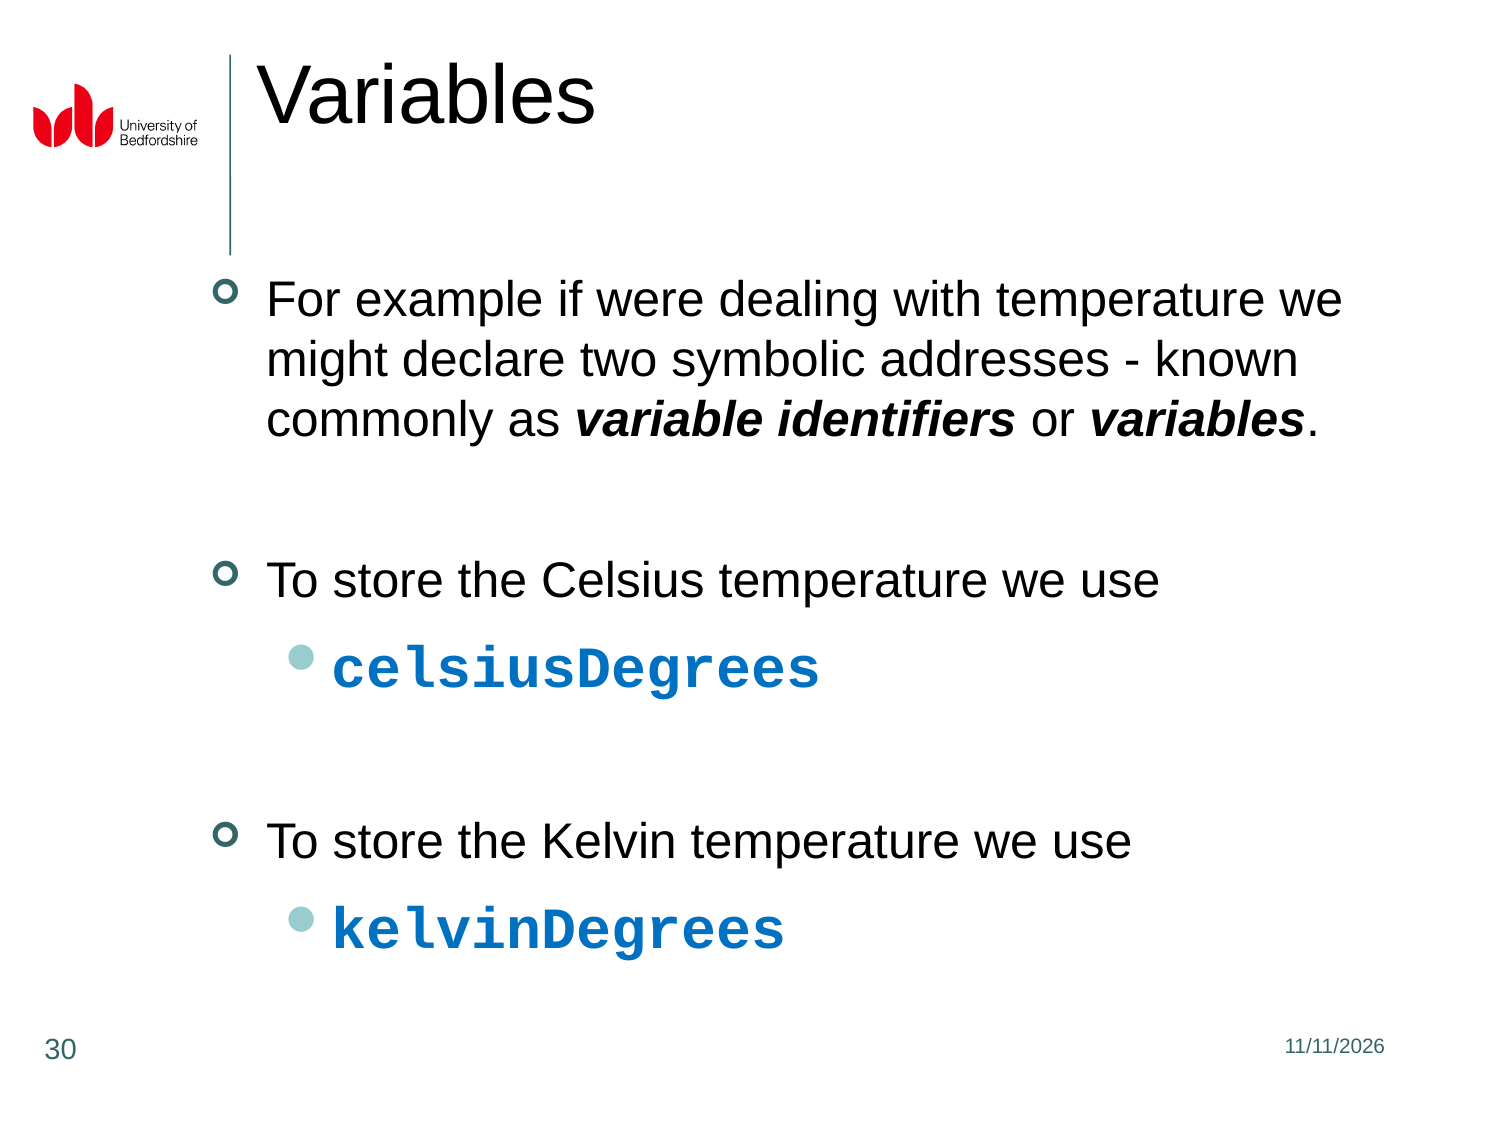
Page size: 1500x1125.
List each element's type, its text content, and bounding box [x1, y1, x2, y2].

list For example if were dealing with temperature we might declare two symbolic addresses - known commonly as variable identifiers or variables. To store the Celsius temperature we use celsiusDegrees To store the Kelvin temperature we use kelvinDegrees [194, 207, 1436, 1034]
text_box Variables [242, 30, 1305, 150]
slide_number 30 [29, 1023, 242, 1099]
picture [29, 78, 201, 152]
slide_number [1087, 1034, 1400, 1100]
